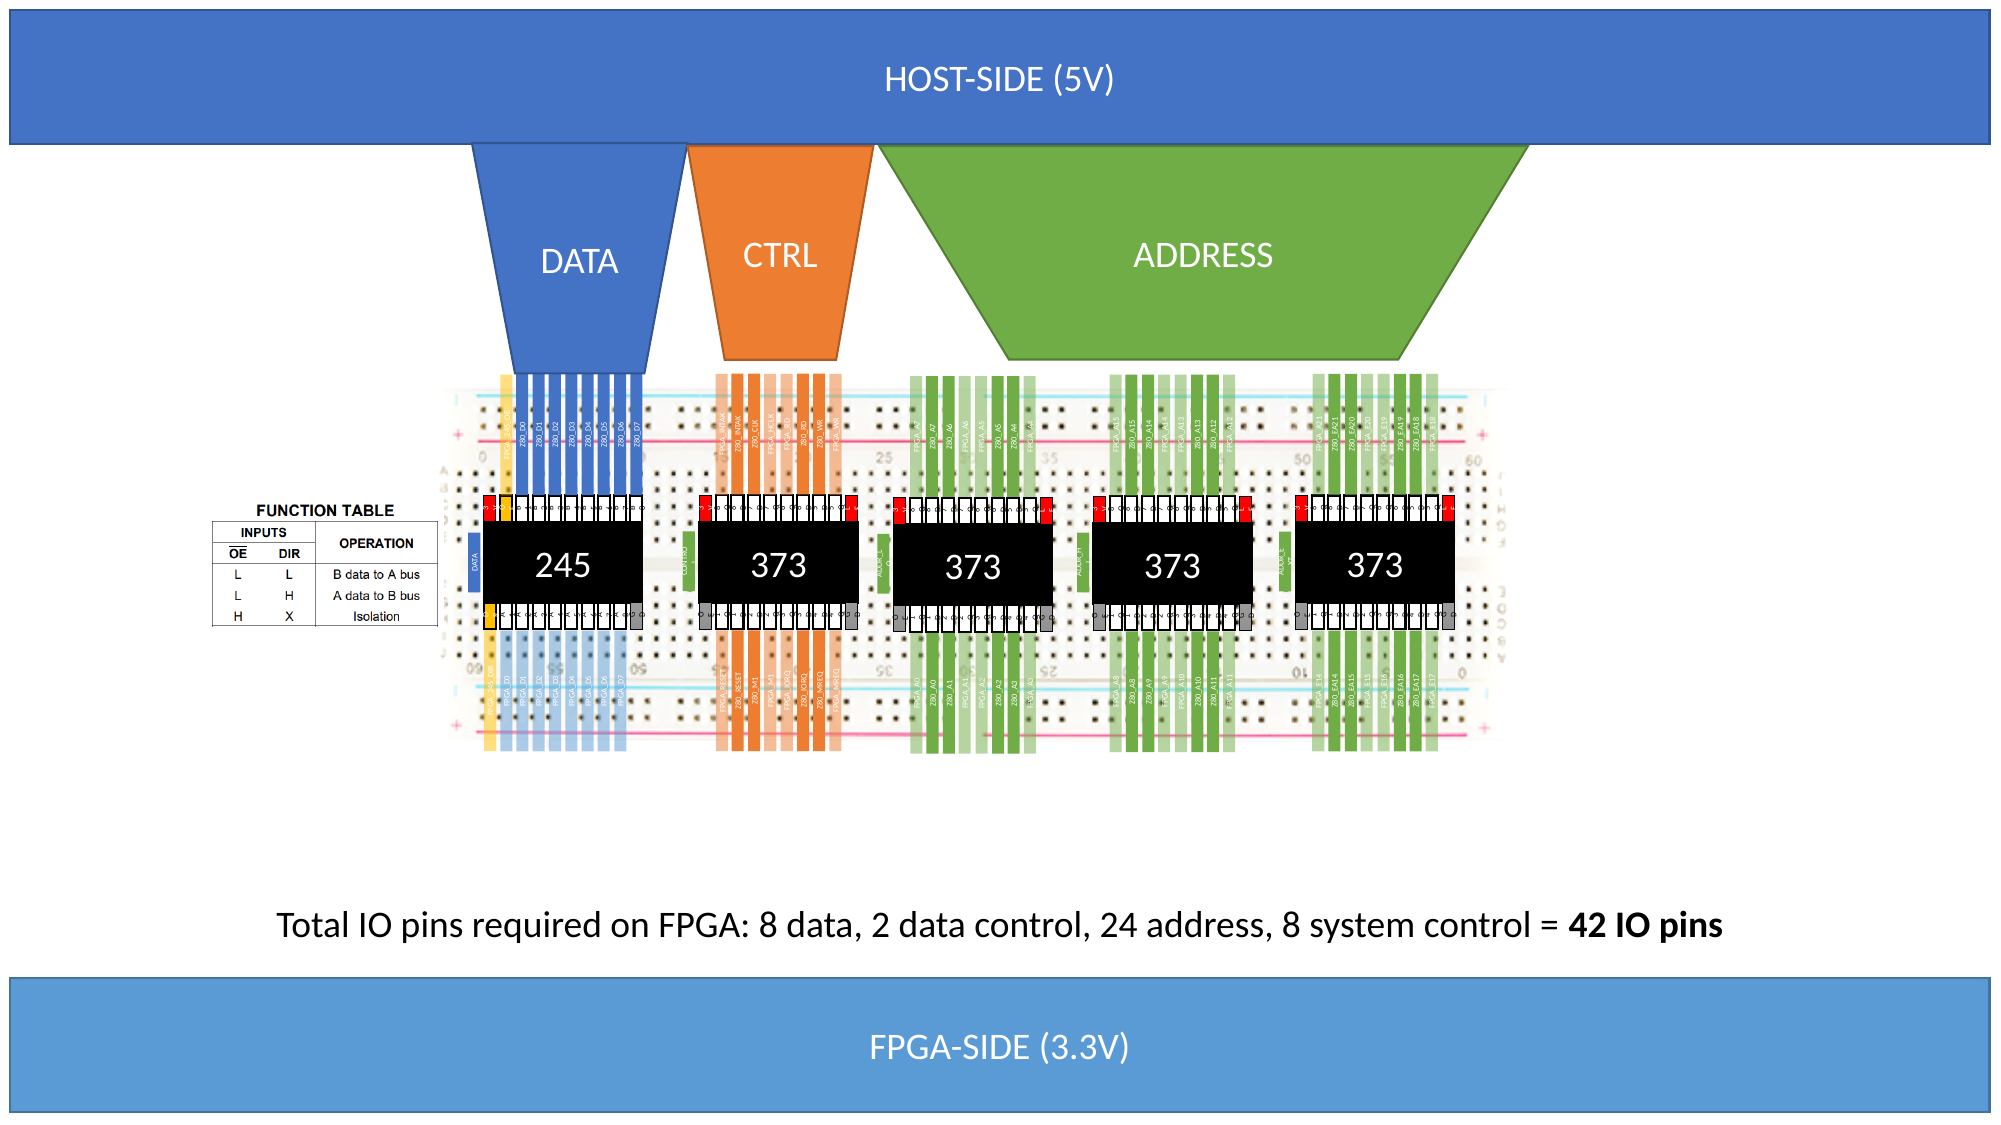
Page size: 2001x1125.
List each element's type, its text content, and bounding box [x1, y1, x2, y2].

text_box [1278, 373, 1455, 752]
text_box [1076, 374, 1252, 753]
text_box CTRL [686, 145, 875, 320]
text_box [682, 373, 858, 752]
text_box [877, 375, 1053, 754]
picture [205, 320, 1548, 803]
text_box ADDRESS [877, 144, 1530, 320]
text_box HOST-SIDE (5V) [9, 9, 1991, 145]
text_box FPGA-SIDE (3.3V) [9, 977, 1991, 1113]
text_box DATA [470, 141, 689, 320]
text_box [483, 495, 643, 630]
text_box Total IO pins required on FPGA: 8 data, 2 data control, 24 address, 8 system control = 42 IO pins [261, 892, 1739, 953]
